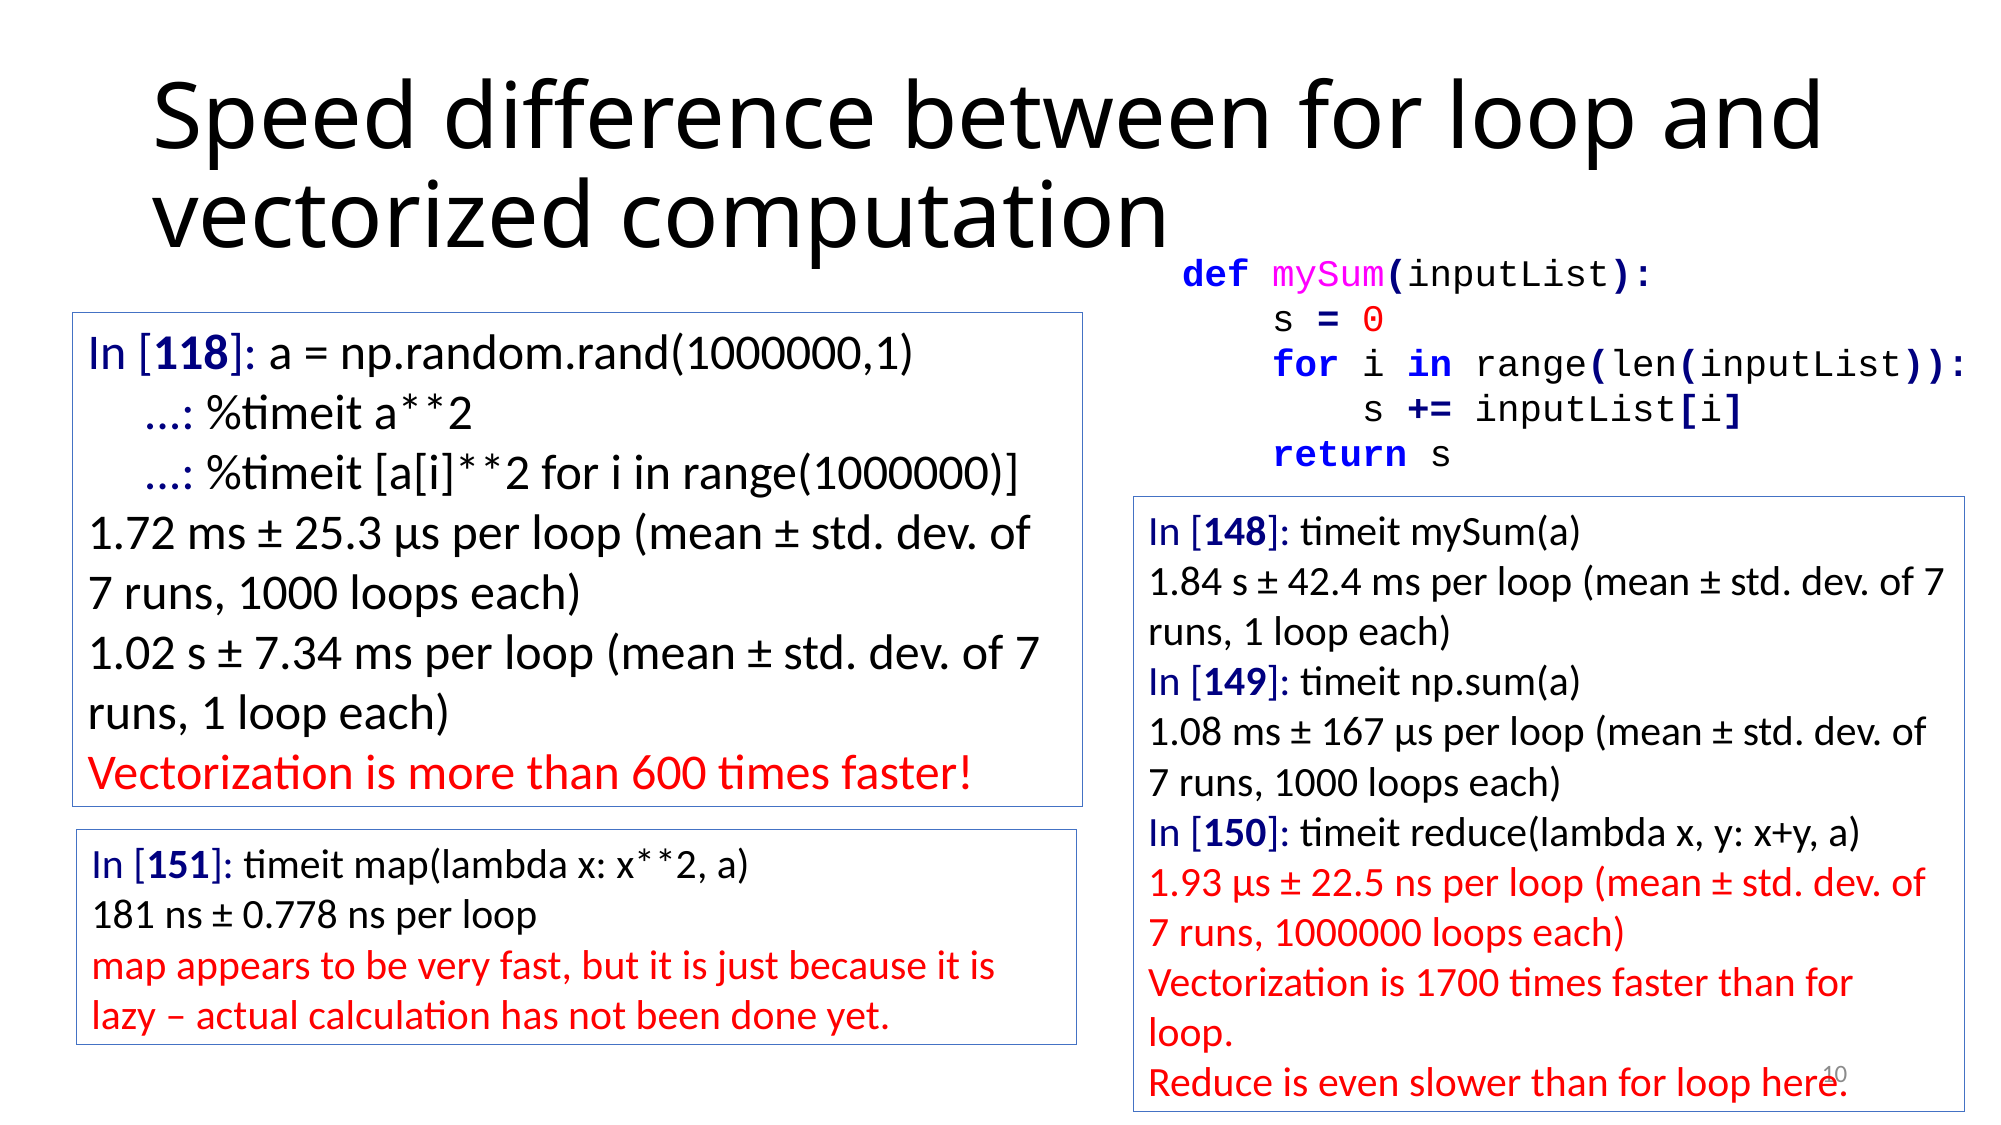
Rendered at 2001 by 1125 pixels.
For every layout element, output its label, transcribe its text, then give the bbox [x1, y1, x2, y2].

text_box In [151]: timeit map(lambda x: x**2, a) 181 ns ± 0.778 ns per loop map appears to be very fast, but it is just because it is lazy – actual calculation has not been done yet. [76, 829, 1077, 1045]
title Speed difference between for loop and vectorized computation [137, 59, 1863, 278]
text_box In [118]: a = np.random.rand(1000000,1) ...: %timeit a**2 ...: %timeit [a[i]**2 for i in range(1000000)] 1.72 ms ± 25.3 µs per loop (mean ± std. dev. of 7 runs, 1000 loops each) 1.02 s ± 7.34 ms per loop (mean ± std. dev. of 7 runs, 1 loop each) Vectorization is more than 600 times faster! [72, 312, 1083, 807]
slide_number 10 [1412, 1042, 1863, 1103]
text_box In [148]: timeit mySum(a) 1.84 s ± 42.4 ms per loop (mean ± std. dev. of 7 runs, 1 loop each) In [149]: timeit np.sum(a) 1.08 ms ± 167 µs per loop (mean ± std. dev. of 7 runs, 1000 loops each) In [150]: timeit reduce(lambda x, y: x+y, a) 1.93 µs ± 22.5 ns per loop (mean ± std. dev. of 7 runs, 1000000 loops each) Vectorization is 1700 times faster than for loop. Reduce is even slower than for loop here. [1133, 496, 1965, 1112]
text_box def mySum(inputList): s = 0 for i in range(len(inputList)): s += inputList[i] return s [1167, 241, 2000, 481]
